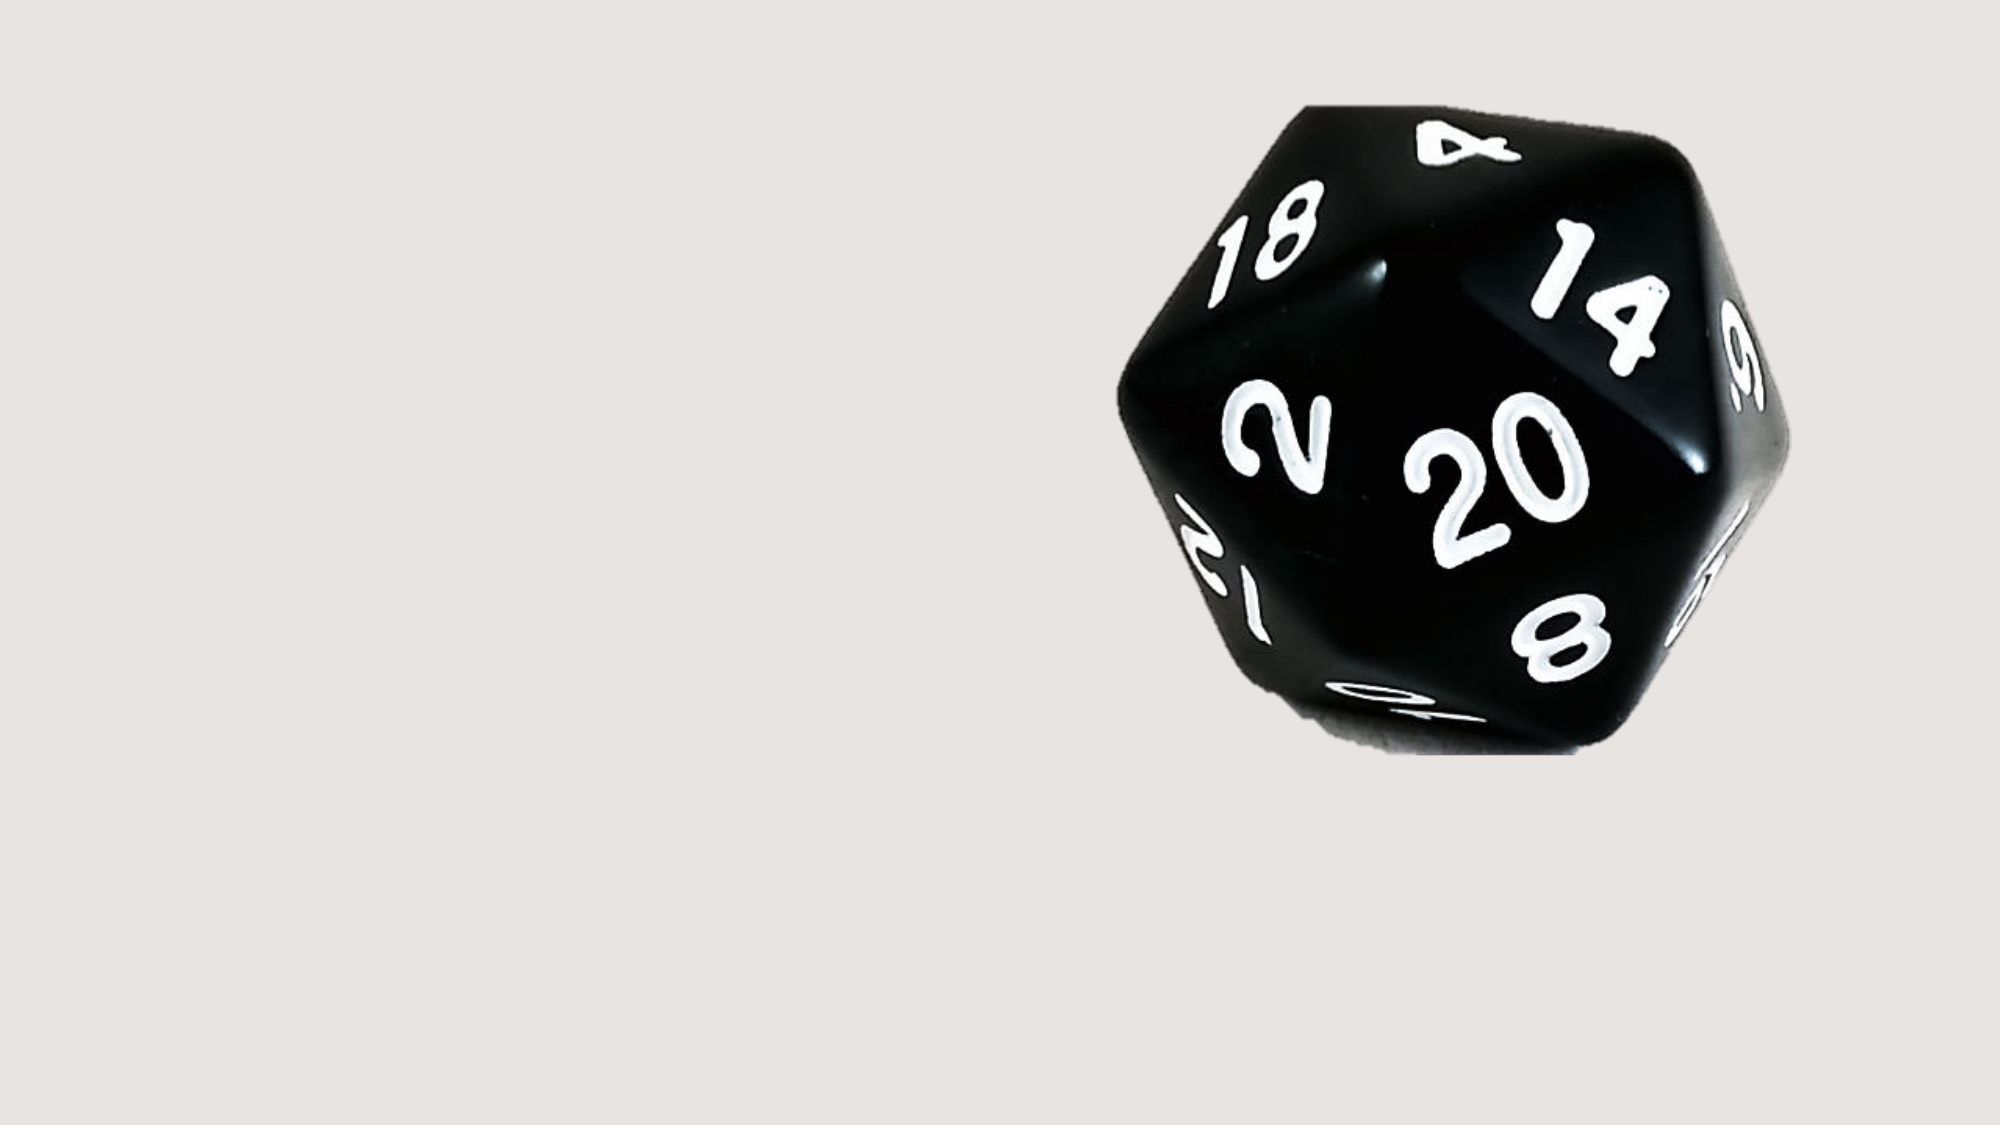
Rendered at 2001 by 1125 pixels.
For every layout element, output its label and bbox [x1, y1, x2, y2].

picture [1065, 28, 1848, 811]
